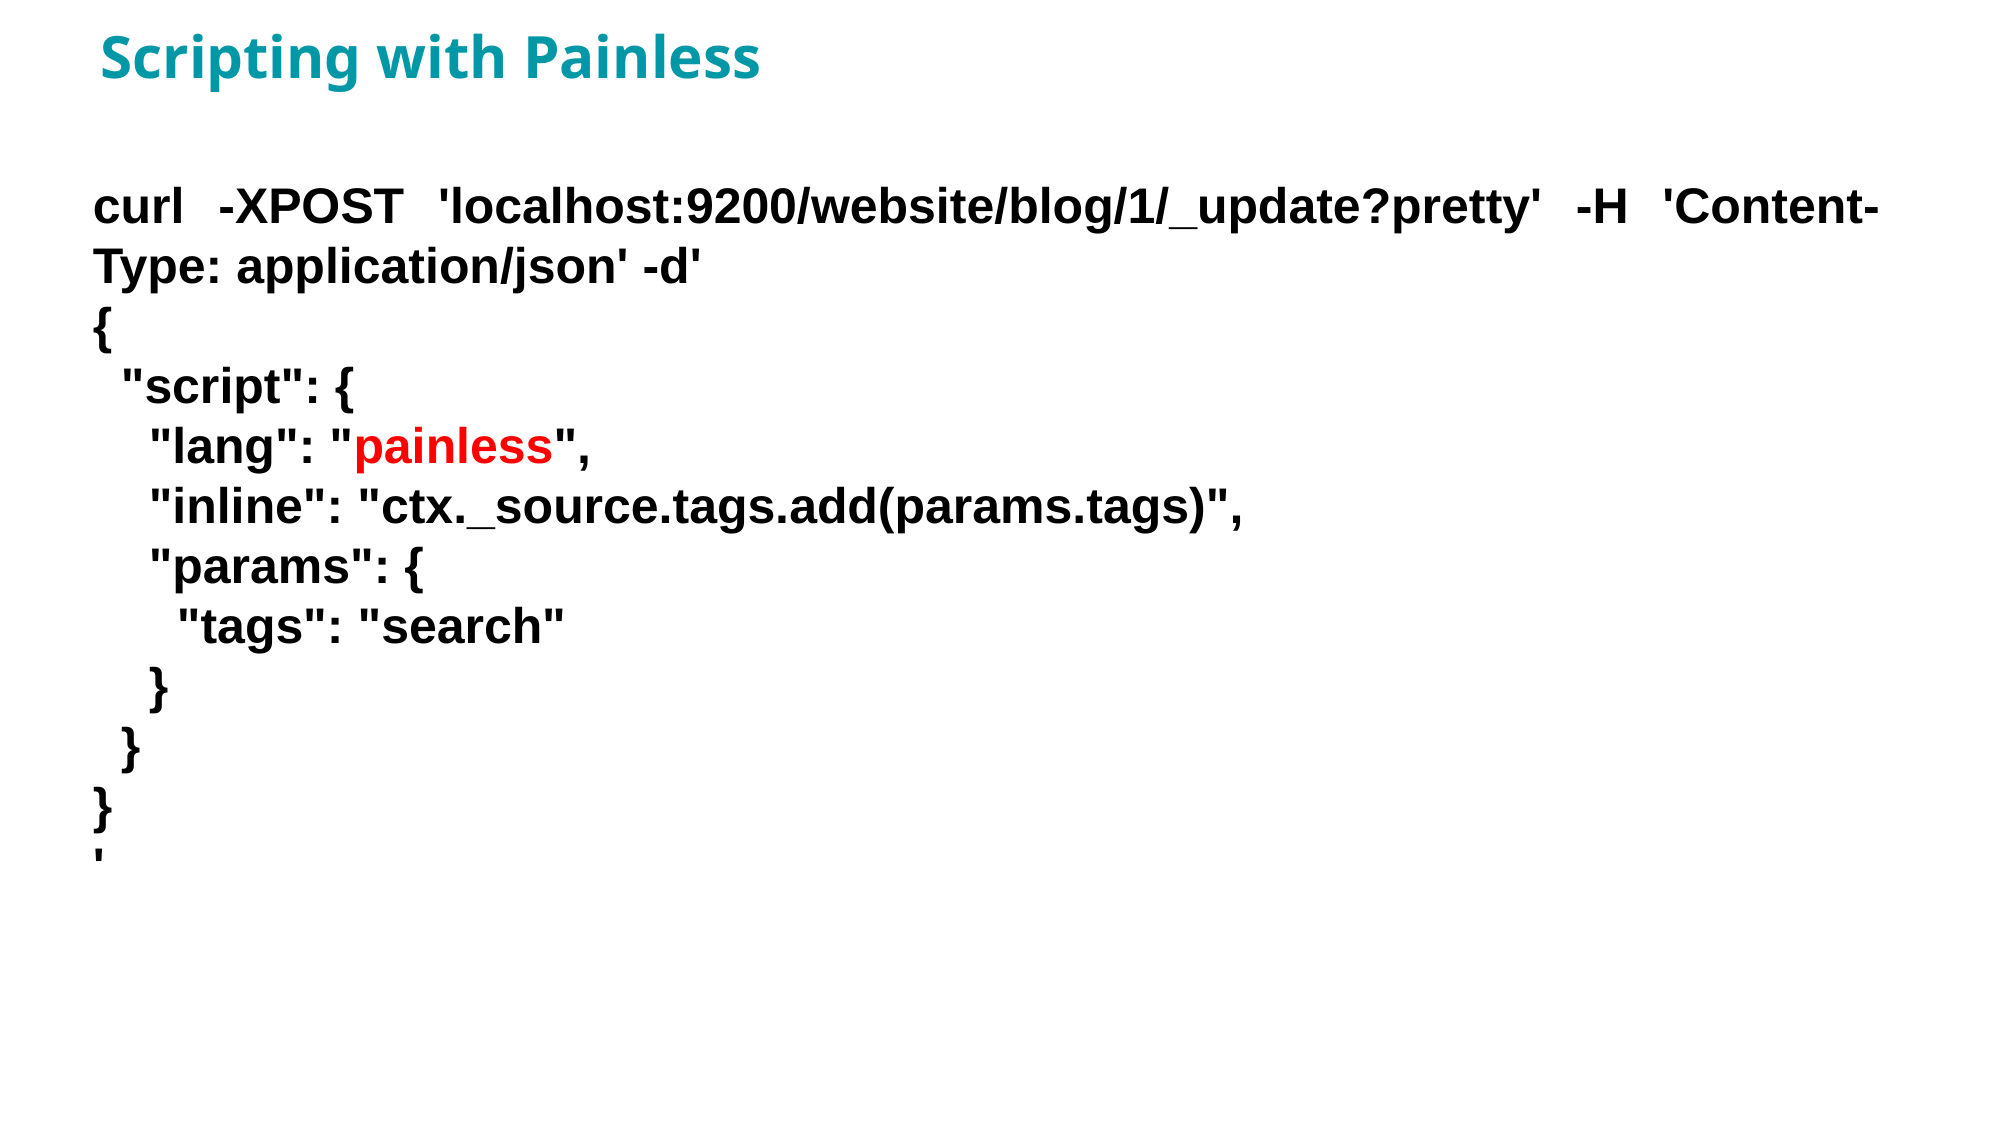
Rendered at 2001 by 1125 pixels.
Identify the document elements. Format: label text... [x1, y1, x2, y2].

title Scripting with Painless [80, 0, 1925, 178]
text_box curl -XPOST 'localhost:9200/website/blog/1/_update?pretty' -H 'Content-Type: application/json' -d' { "script": { "lang": "painless", "inline": "ctx._source.tags.add(params.tags)", "params": { "tags": "search" } } } ' [78, 166, 1896, 901]
